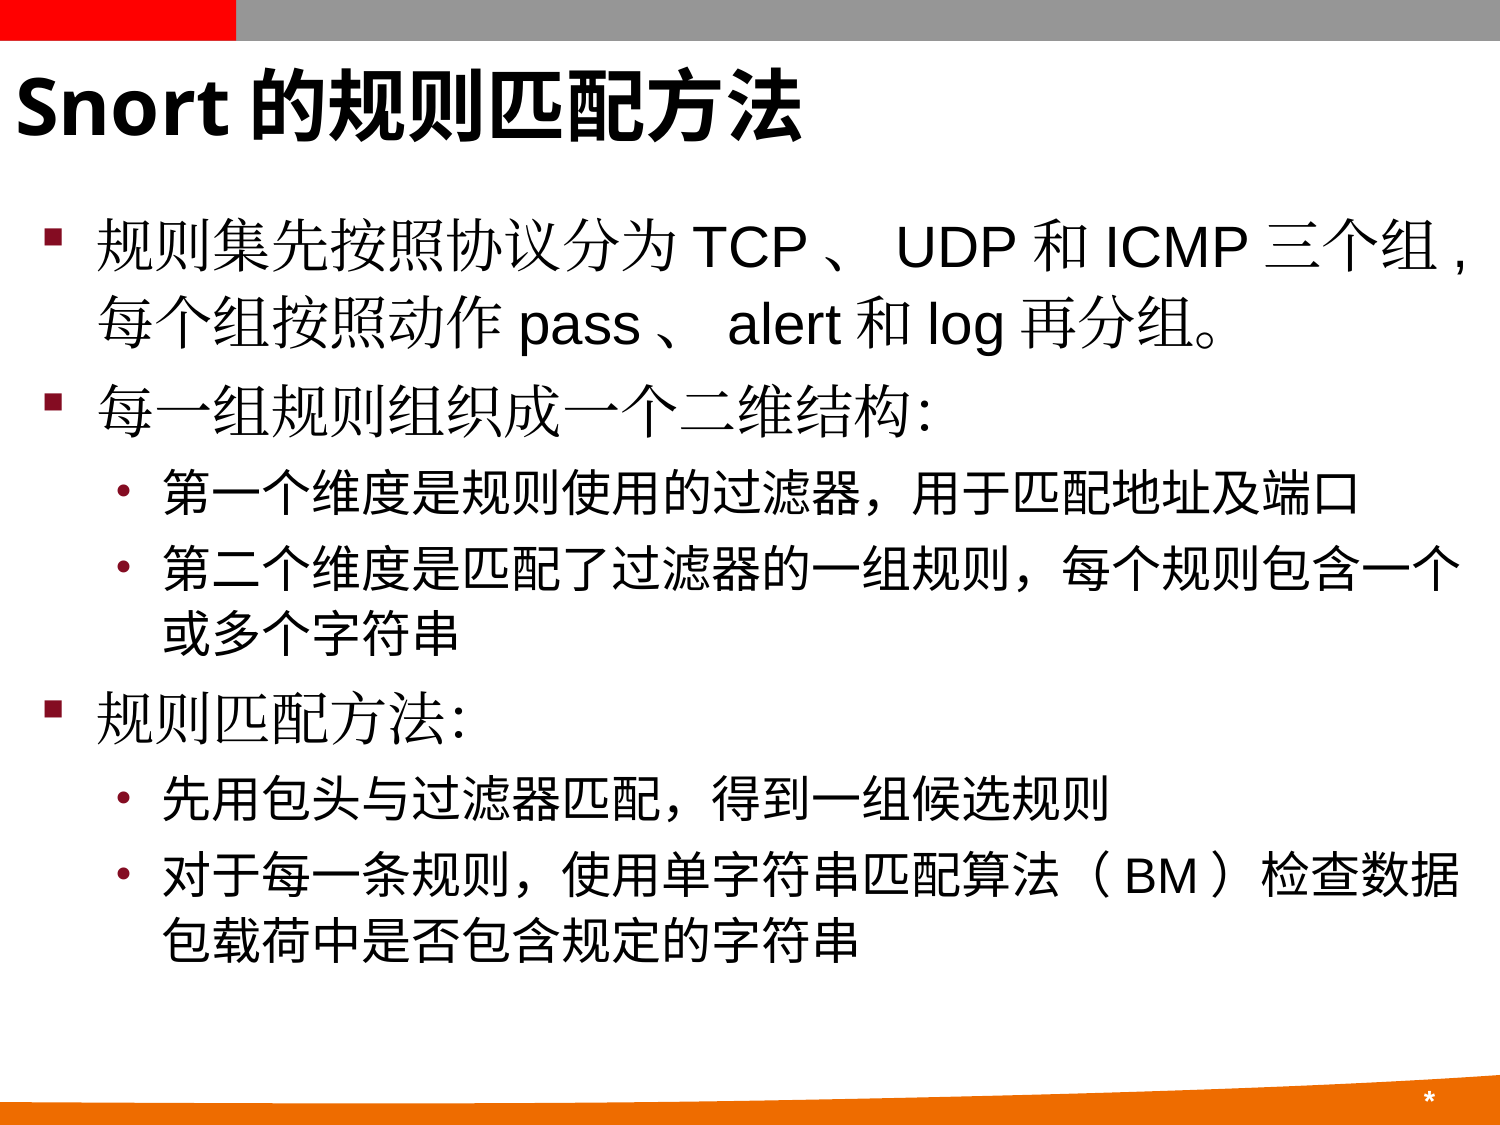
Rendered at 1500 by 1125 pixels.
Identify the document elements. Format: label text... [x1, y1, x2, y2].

list 规则集先按照协议分为TCP、UDP和ICMP三个组,每个组按照动作pass、alert和log再分组。 每一组规则组织成一个二维结构： 第一个维度是规则使用的过滤器，用于匹配地址及端口 第二个维度是匹配了过滤器的一组规则，每个规则包含一个或多个字符串 规则匹配方法： 先用包头与过滤器匹配，得到一组候选规则 对于每一条规则，使用单字符串匹配算法（BM）检查数据包载荷中是否包含规定的字符串 [24, 194, 1488, 1059]
title Snort的规则匹配方法 [0, 47, 1463, 160]
